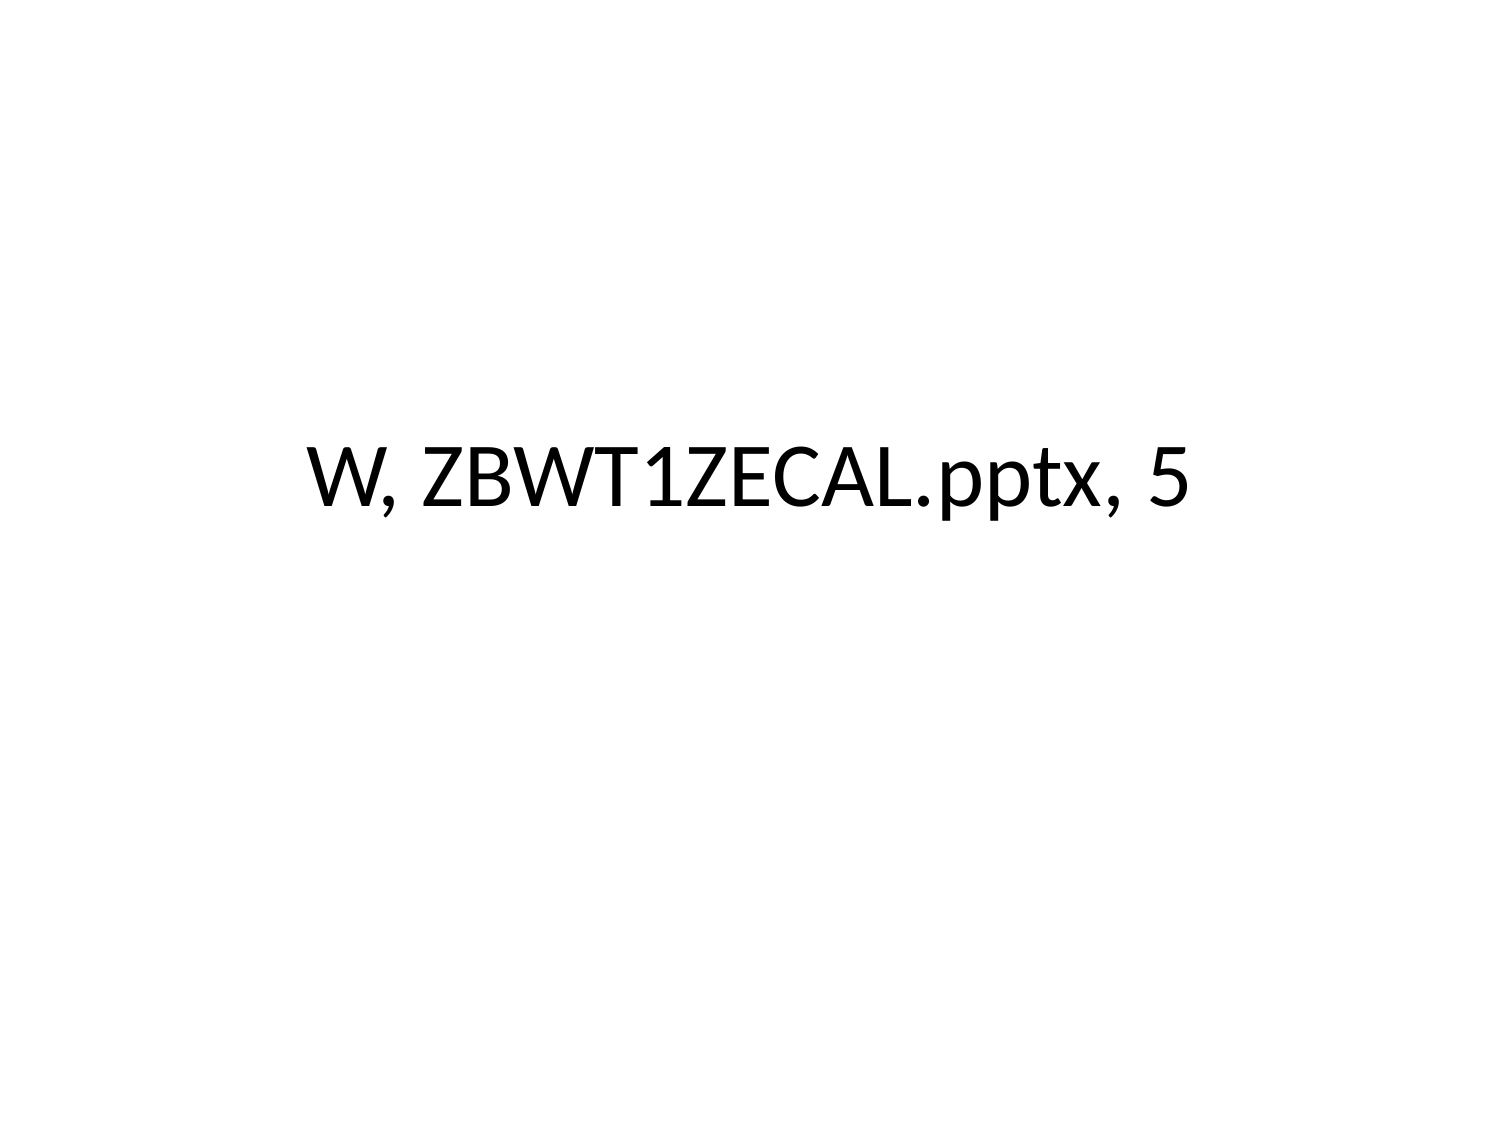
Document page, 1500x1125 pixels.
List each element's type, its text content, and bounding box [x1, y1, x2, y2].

title W, ZBWT1ZECAL.pptx, 5 [112, 349, 1388, 591]
